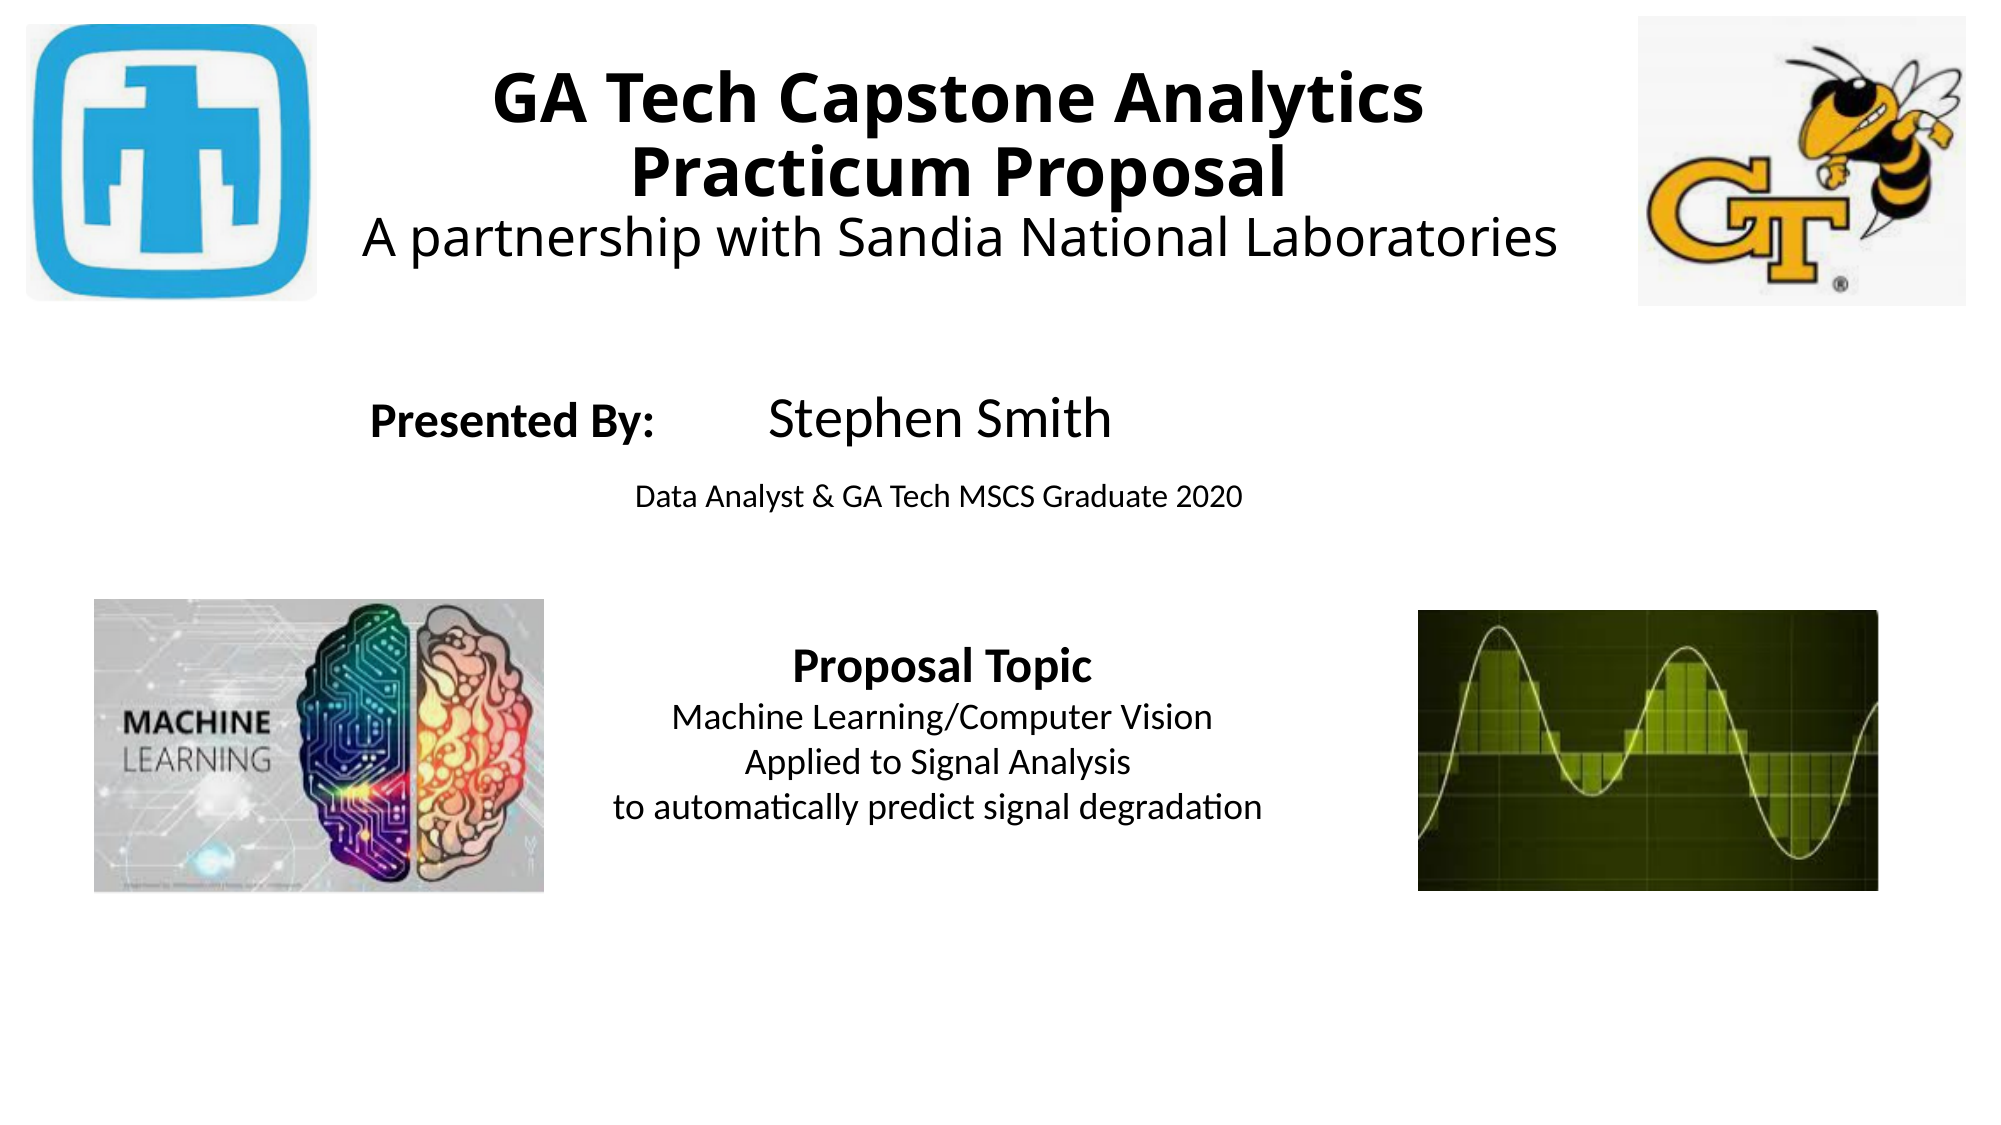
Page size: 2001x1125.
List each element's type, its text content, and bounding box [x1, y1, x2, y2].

picture [1638, 16, 1966, 306]
picture [1418, 610, 1882, 891]
text_box Presented By: Stephen Smith Data Analyst & GA Tech MSCS Graduate 2020 [355, 371, 1580, 527]
text_box Proposal Topic Machine Learning/Computer Vision Applied to Signal Analysis to automatically predict signal degradation [596, 624, 1289, 835]
title GA Tech Capstone Analytics Practicum Proposal A partnership with Sandia National Laboratories [317, 55, 1638, 276]
picture [26, 24, 317, 307]
picture [94, 599, 544, 894]
